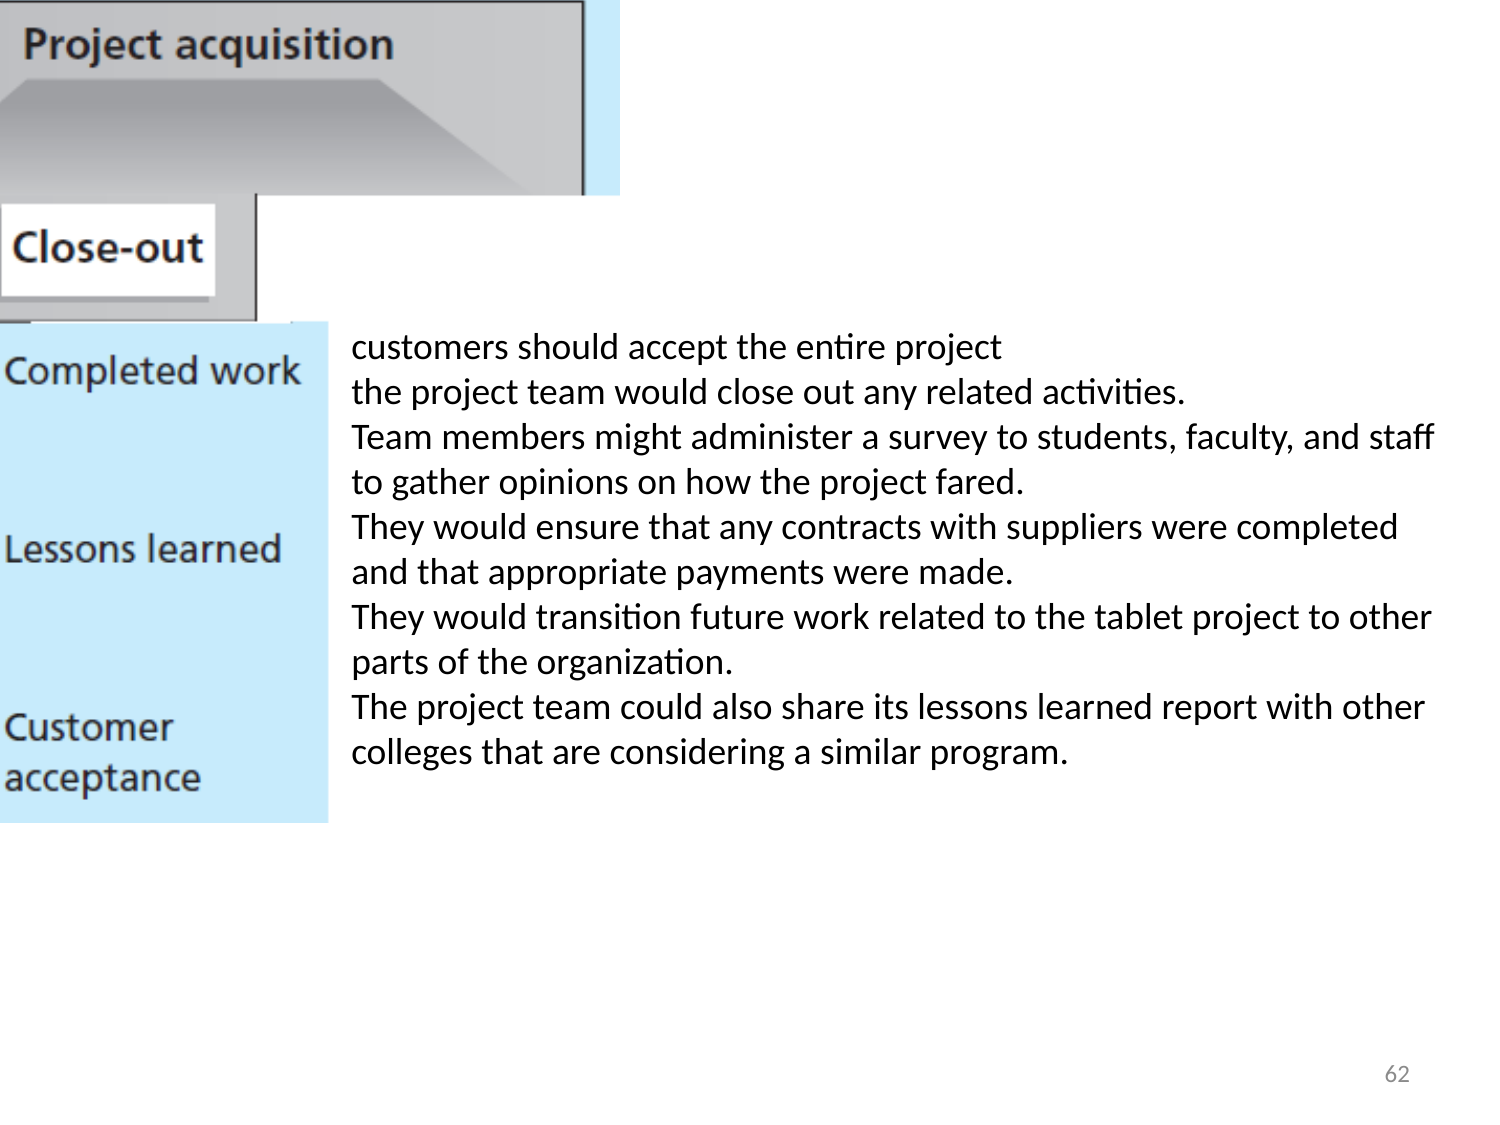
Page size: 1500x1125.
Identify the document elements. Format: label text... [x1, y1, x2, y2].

slide_number 62 [1074, 1042, 1425, 1103]
picture [0, 0, 620, 823]
text_box customers should accept the entire project the project team would close out any related activities. Team members might administer a survey to students, faculty, and staff to gather opinions on how the project fared. They would ensure that any contracts with suppliers were completed and that appropriate payments were made. They would transition future work related to the tablet project to other parts of the organization. The project team could also share its lessons learned report with other colleges that are considering a similar program. [624, 314, 1462, 780]
